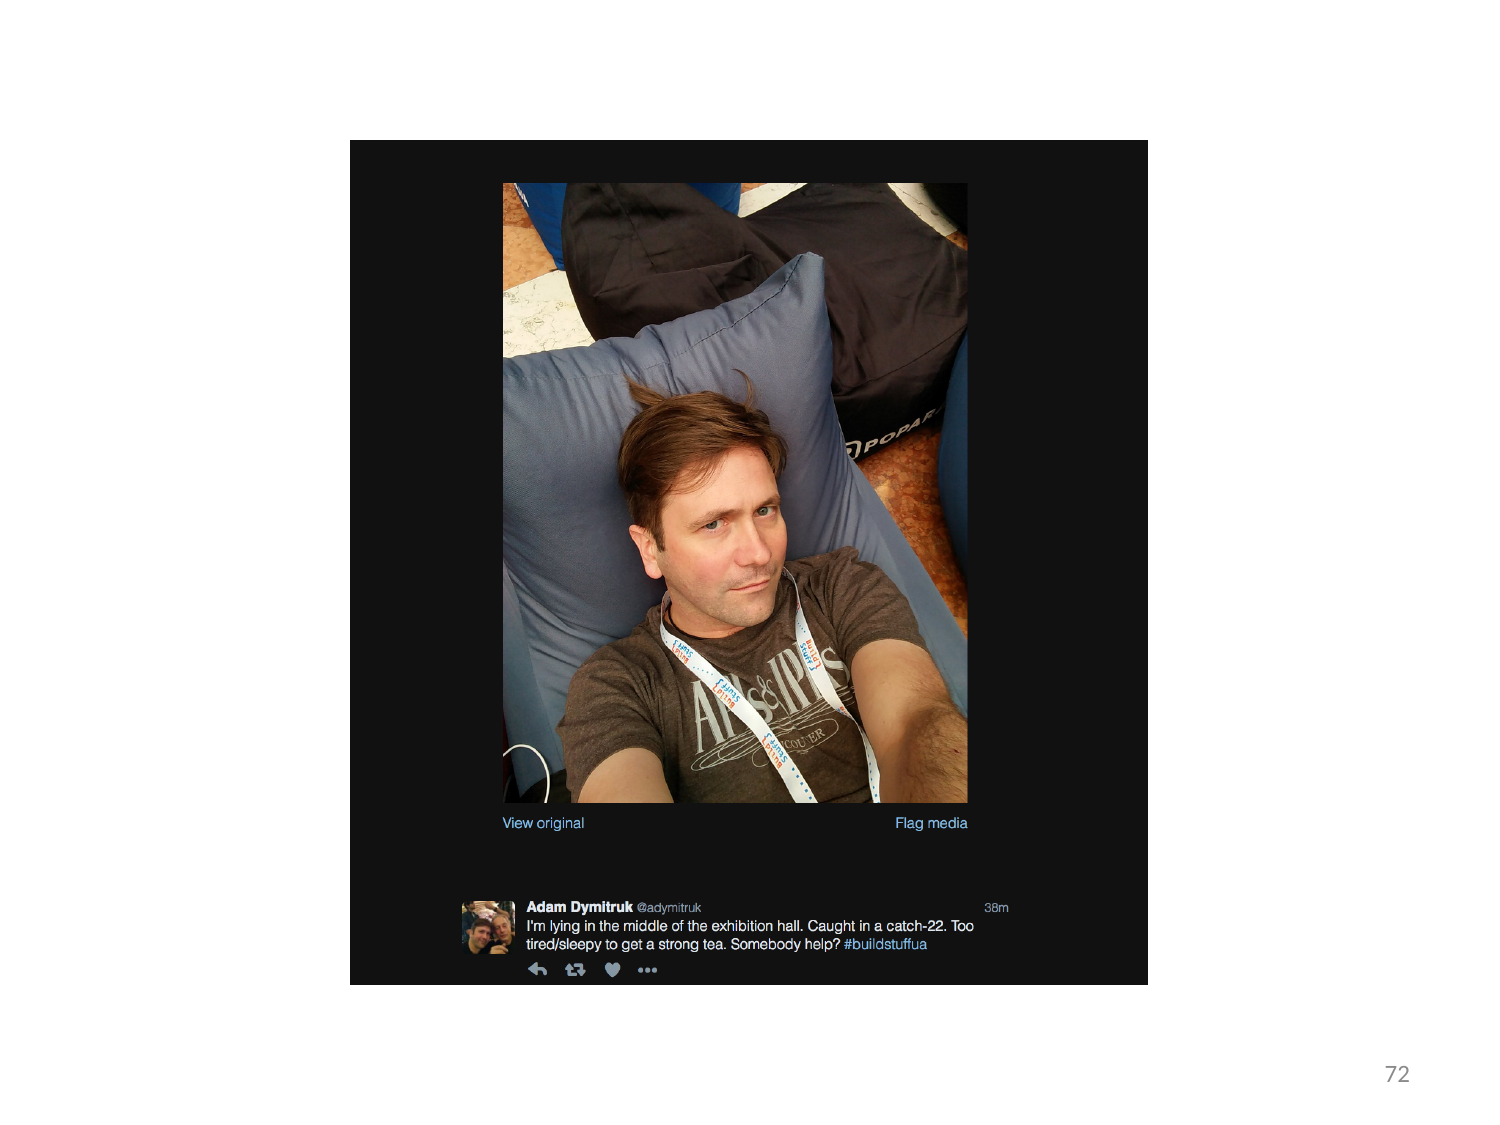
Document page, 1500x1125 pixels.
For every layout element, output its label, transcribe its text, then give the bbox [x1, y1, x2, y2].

slide_number 72 [1074, 1042, 1425, 1103]
picture [349, 140, 1148, 985]
